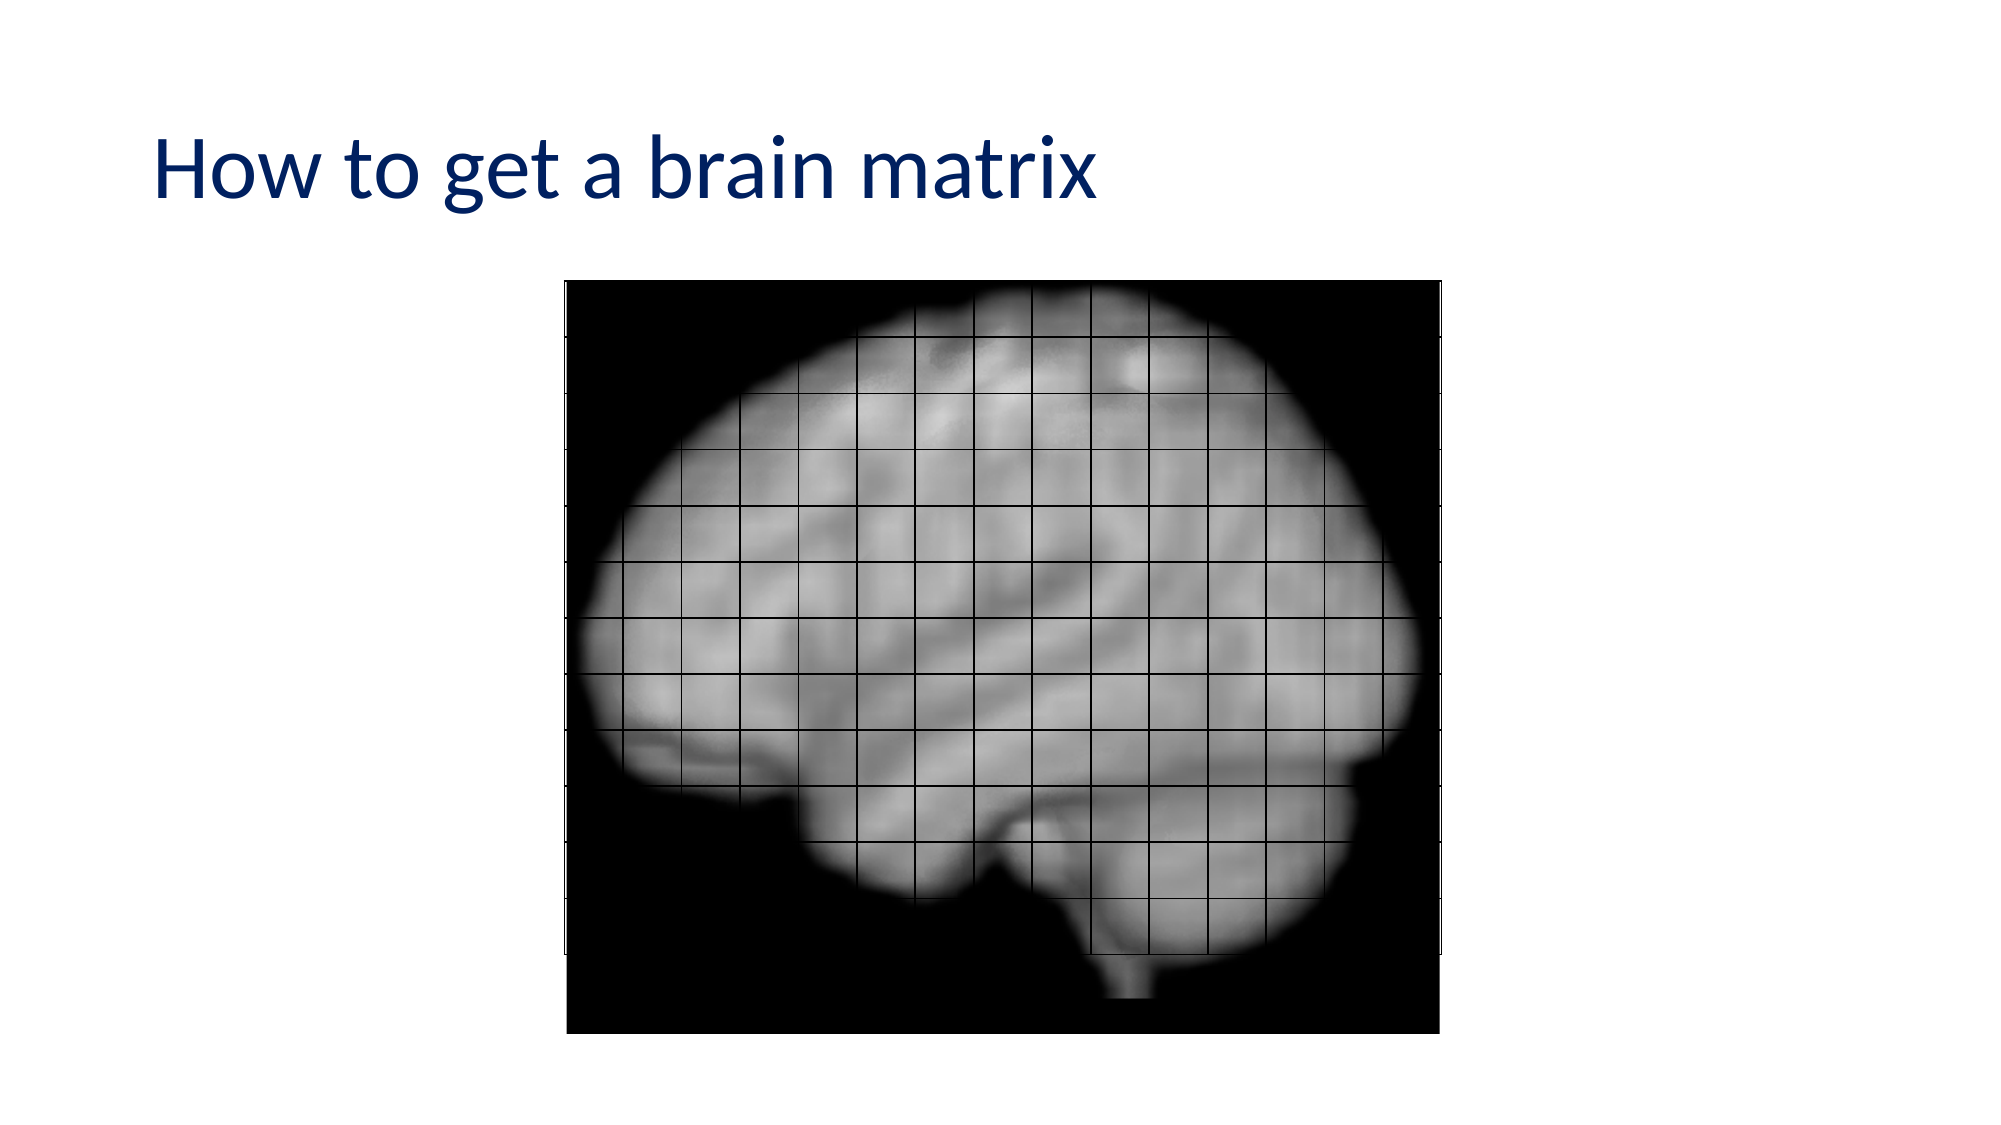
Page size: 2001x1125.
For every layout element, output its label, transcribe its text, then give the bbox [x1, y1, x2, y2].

title How to get a brain matrix [137, 59, 1863, 278]
picture [566, 281, 1440, 1034]
